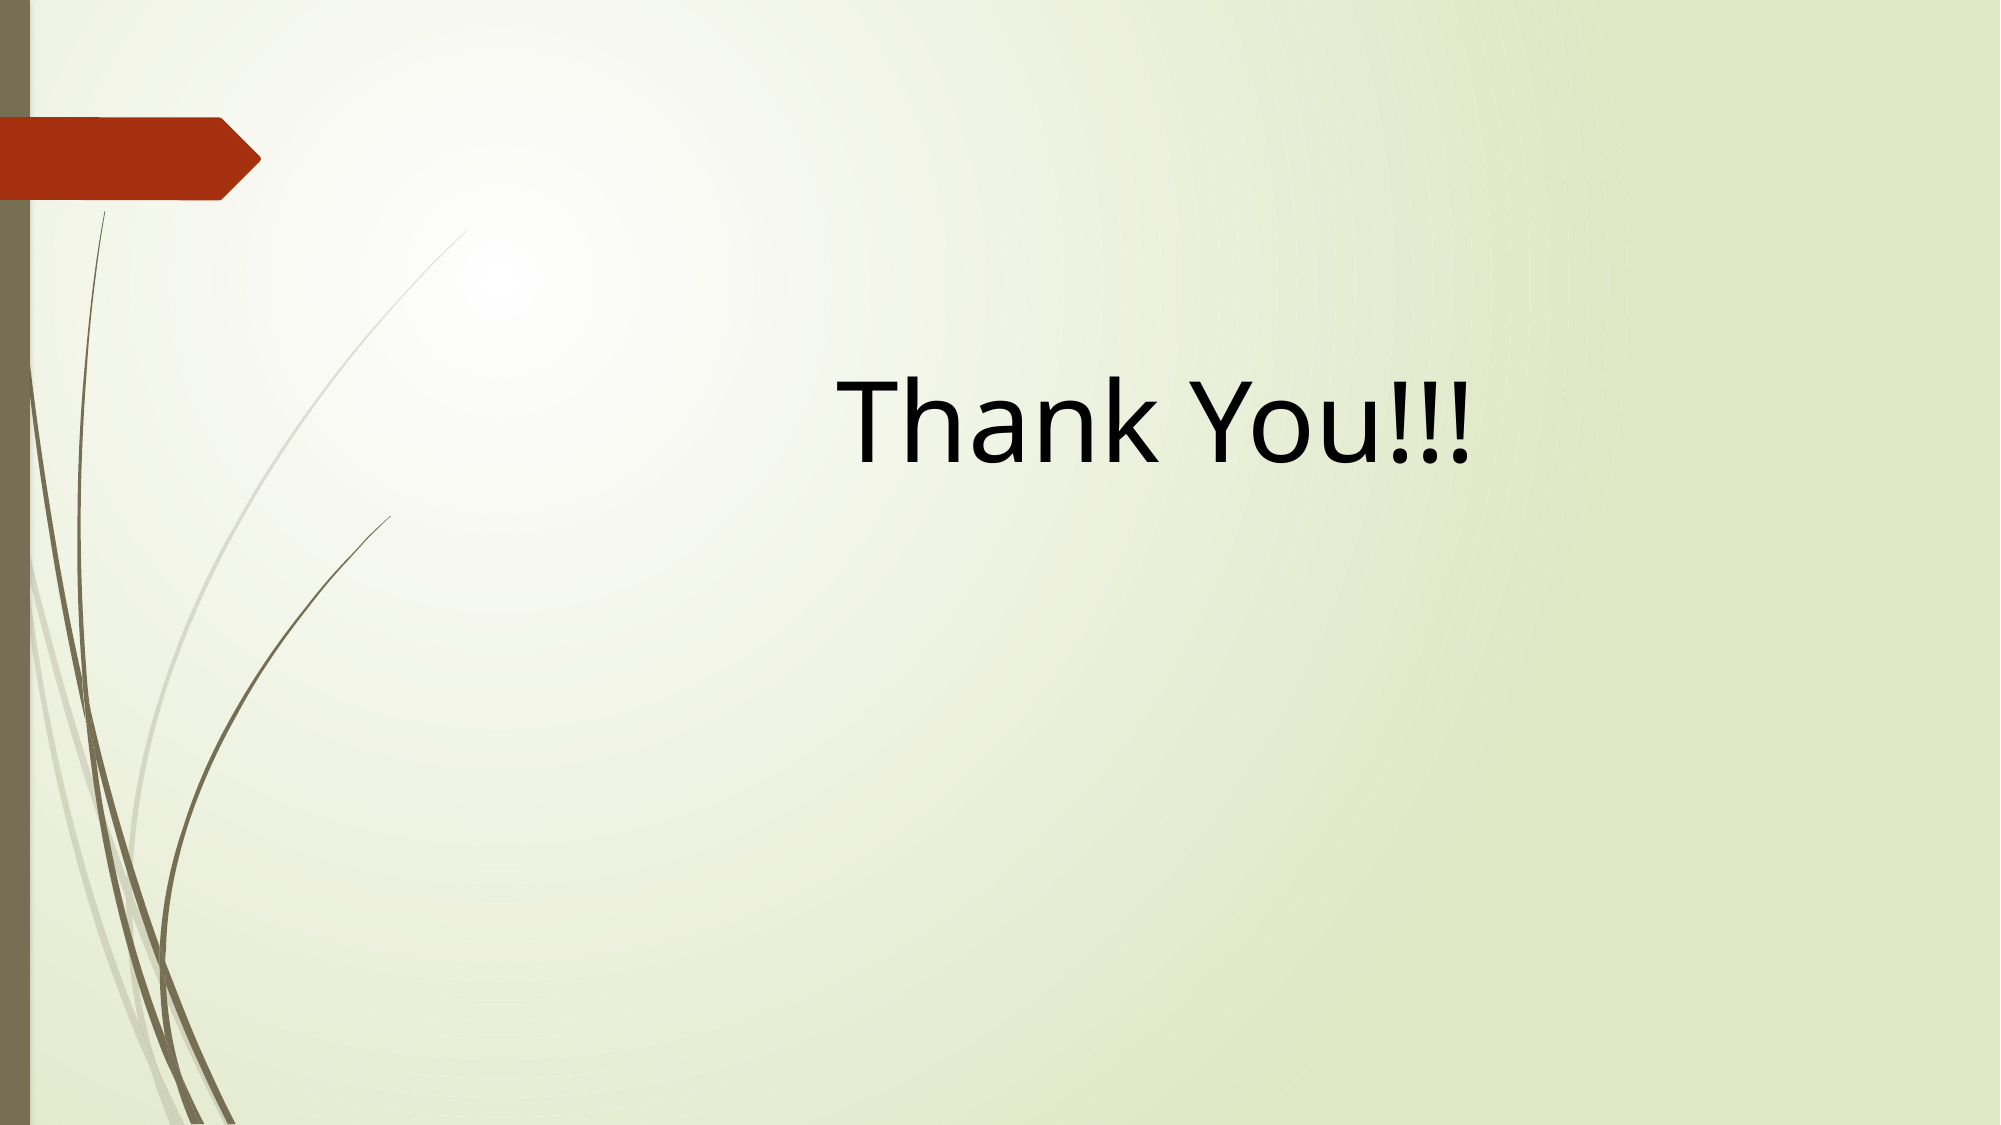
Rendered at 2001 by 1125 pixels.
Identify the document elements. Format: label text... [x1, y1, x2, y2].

title Thank You!!! [425, 342, 1888, 553]
